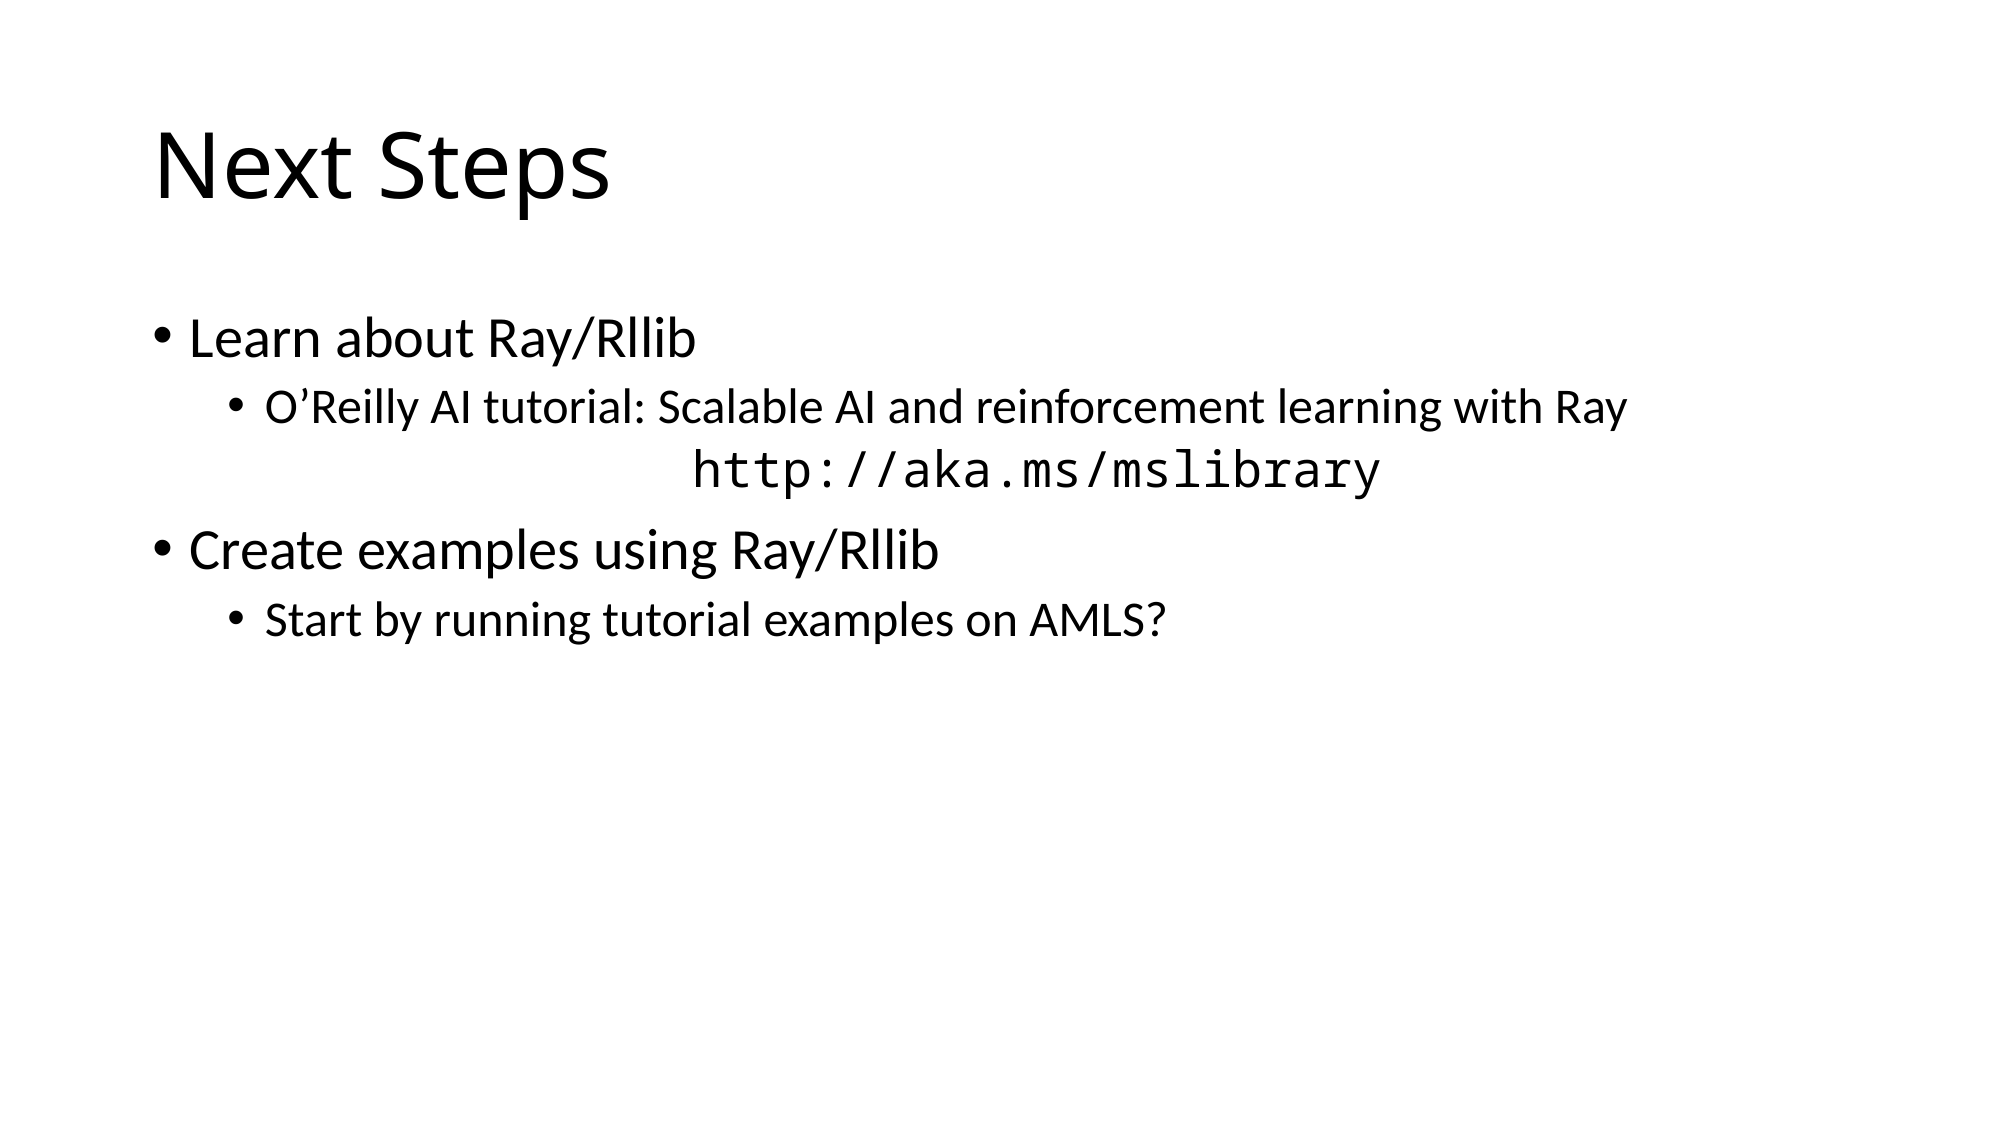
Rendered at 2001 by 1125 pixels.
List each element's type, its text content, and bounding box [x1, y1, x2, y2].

title Next Steps [137, 59, 1863, 278]
list Learn about Ray/Rllib O’Reilly AI tutorial: Scalable AI and reinforcement learning with Ray http://aka.ms/mslibrary Create examples using Ray/Rllib Start by running tutorial examples on AMLS? [137, 299, 1863, 1014]
